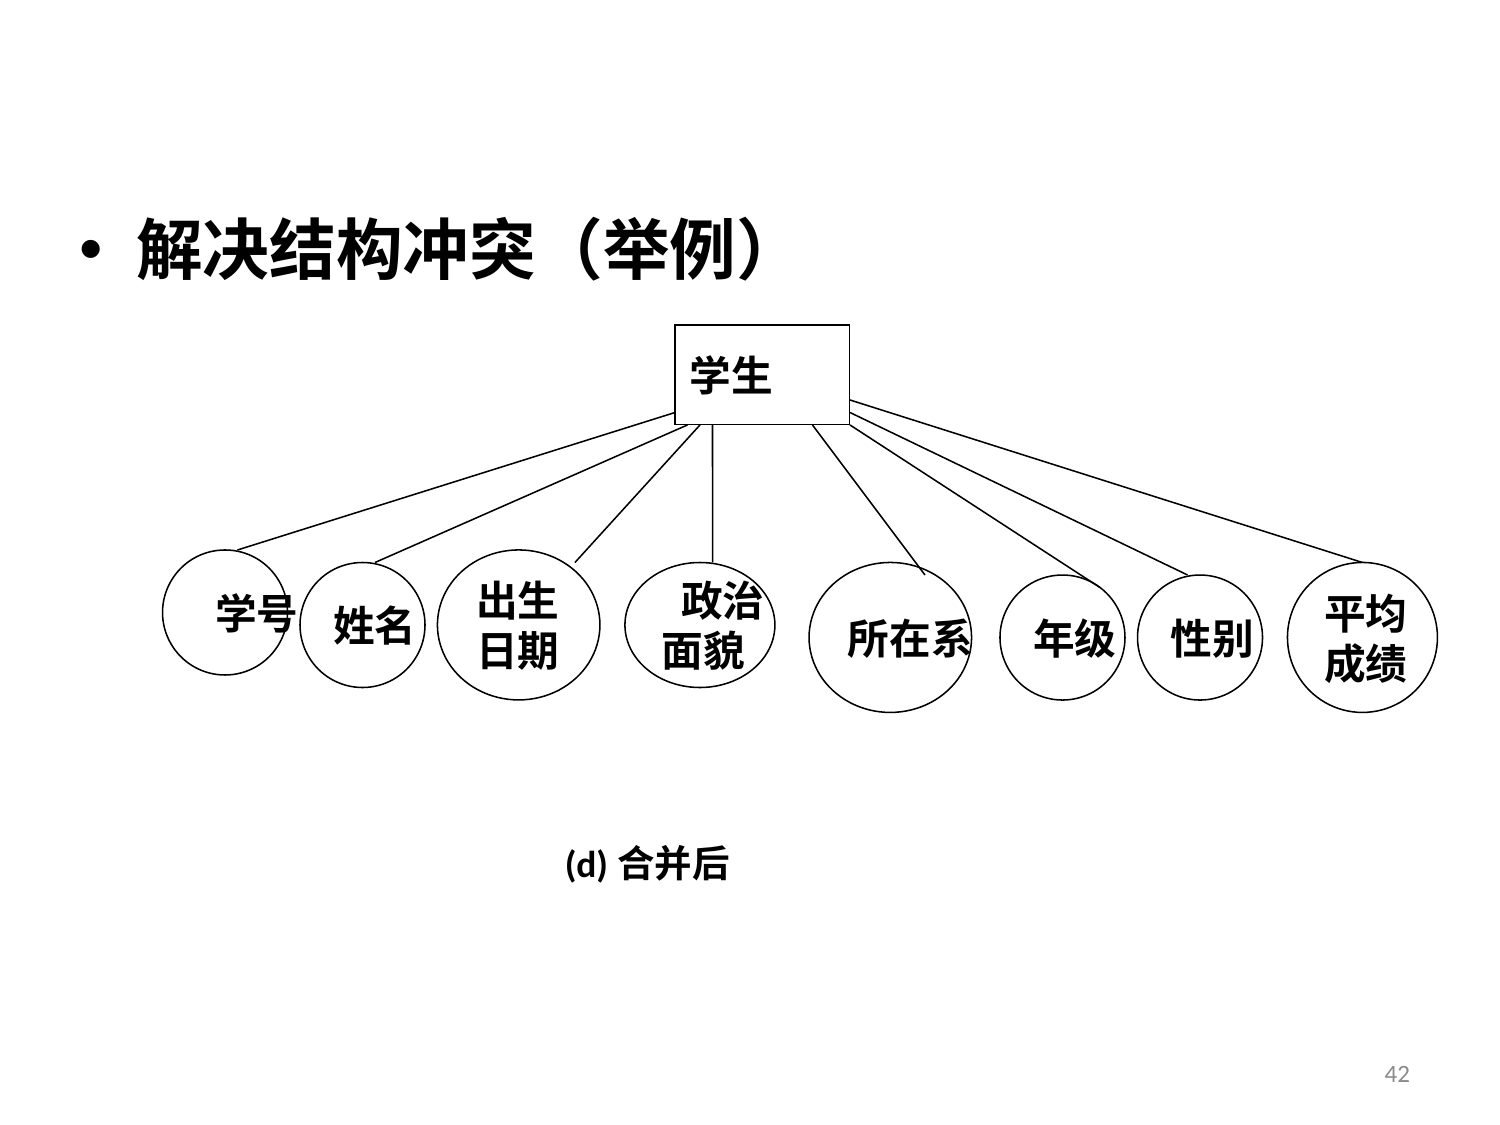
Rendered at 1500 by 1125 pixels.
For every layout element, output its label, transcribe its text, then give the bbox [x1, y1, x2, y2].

slide_number 42 [1074, 1042, 1425, 1103]
text_box 姓名 [300, 562, 426, 688]
text_box 性别 [1137, 575, 1263, 701]
text_box 学号 [162, 549, 288, 676]
text_box 政治 面貌 [624, 562, 775, 688]
text_box 学生 [675, 324, 850, 425]
text_box 所在系 [809, 562, 972, 713]
text_box 平均 成绩 [1287, 562, 1438, 713]
text_box (d)合并后 [549, 812, 1038, 913]
list 解决结构冲突（举例） [64, 184, 1415, 1047]
text_box 出生 日期 [437, 549, 600, 700]
text_box 年级 [999, 575, 1126, 701]
